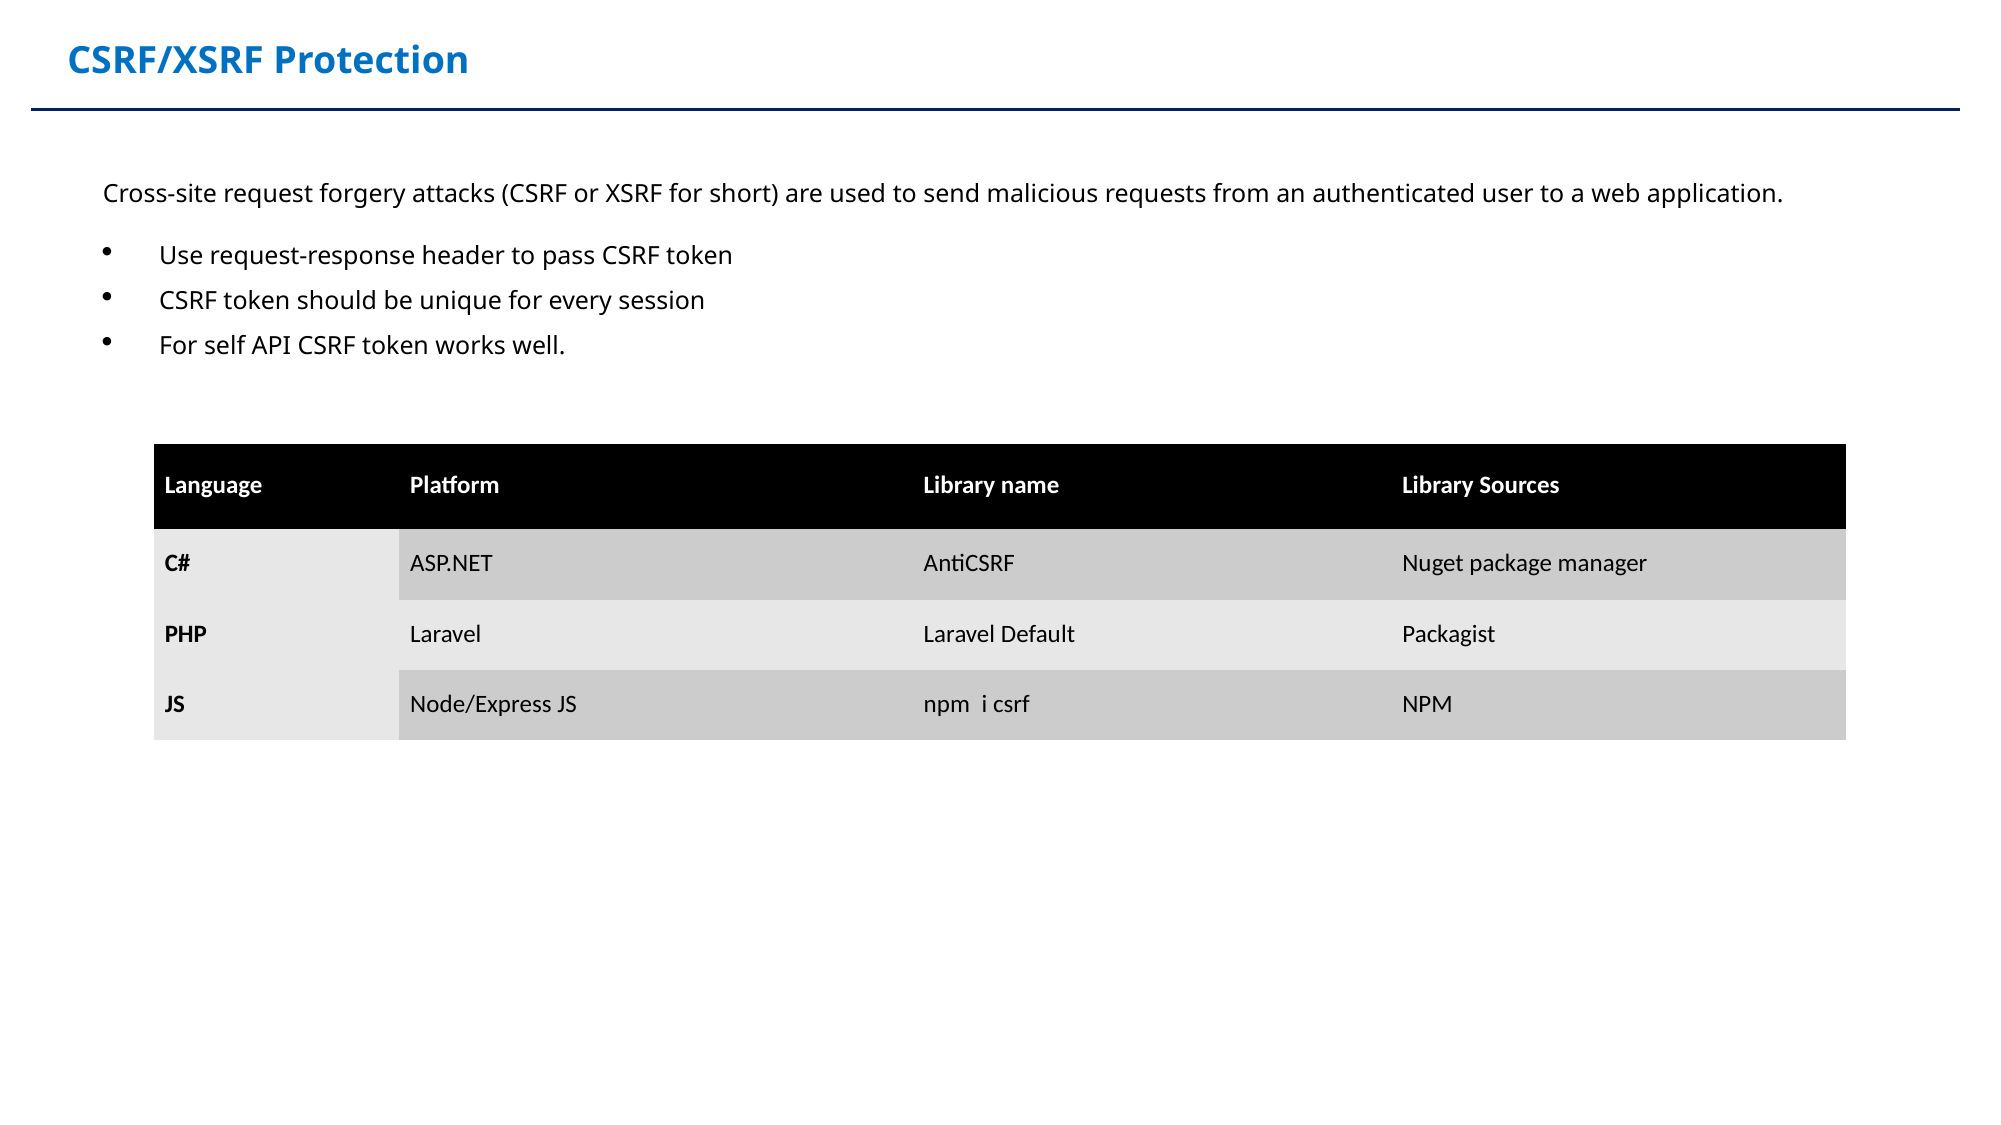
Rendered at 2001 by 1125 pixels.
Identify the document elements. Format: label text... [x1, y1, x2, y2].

table_cell Node/Express JS [399, 670, 913, 740]
table_cell C# [154, 529, 399, 600]
table_cell Packagist [1391, 600, 1846, 670]
table_cell npm i csrf [913, 670, 1391, 740]
text_box Cross-site request forgery attacks (CSRF or XSRF for short) are used to send malicious requests from an authenticated user to a web application. Use request-response header to pass CSRF token CSRF token should be unique for every session For self API CSRF token works well. [88, 155, 1868, 367]
table_cell AntiCSRF [913, 529, 1391, 600]
table_cell Laravel [399, 600, 913, 670]
table_cell JS [154, 670, 399, 740]
table_header Library name [913, 444, 1391, 529]
table_cell NPM [1391, 670, 1846, 740]
table_cell PHP [154, 600, 399, 670]
table_cell Laravel Default [913, 600, 1391, 670]
table_cell ASP.NET [399, 529, 913, 600]
table_cell Nuget package manager [1391, 529, 1846, 600]
table_header Library Sources [1391, 444, 1846, 529]
table_header Language [154, 444, 399, 529]
text_box CSRF/XSRF Protection [52, 25, 1471, 89]
table_header Platform [399, 444, 913, 529]
